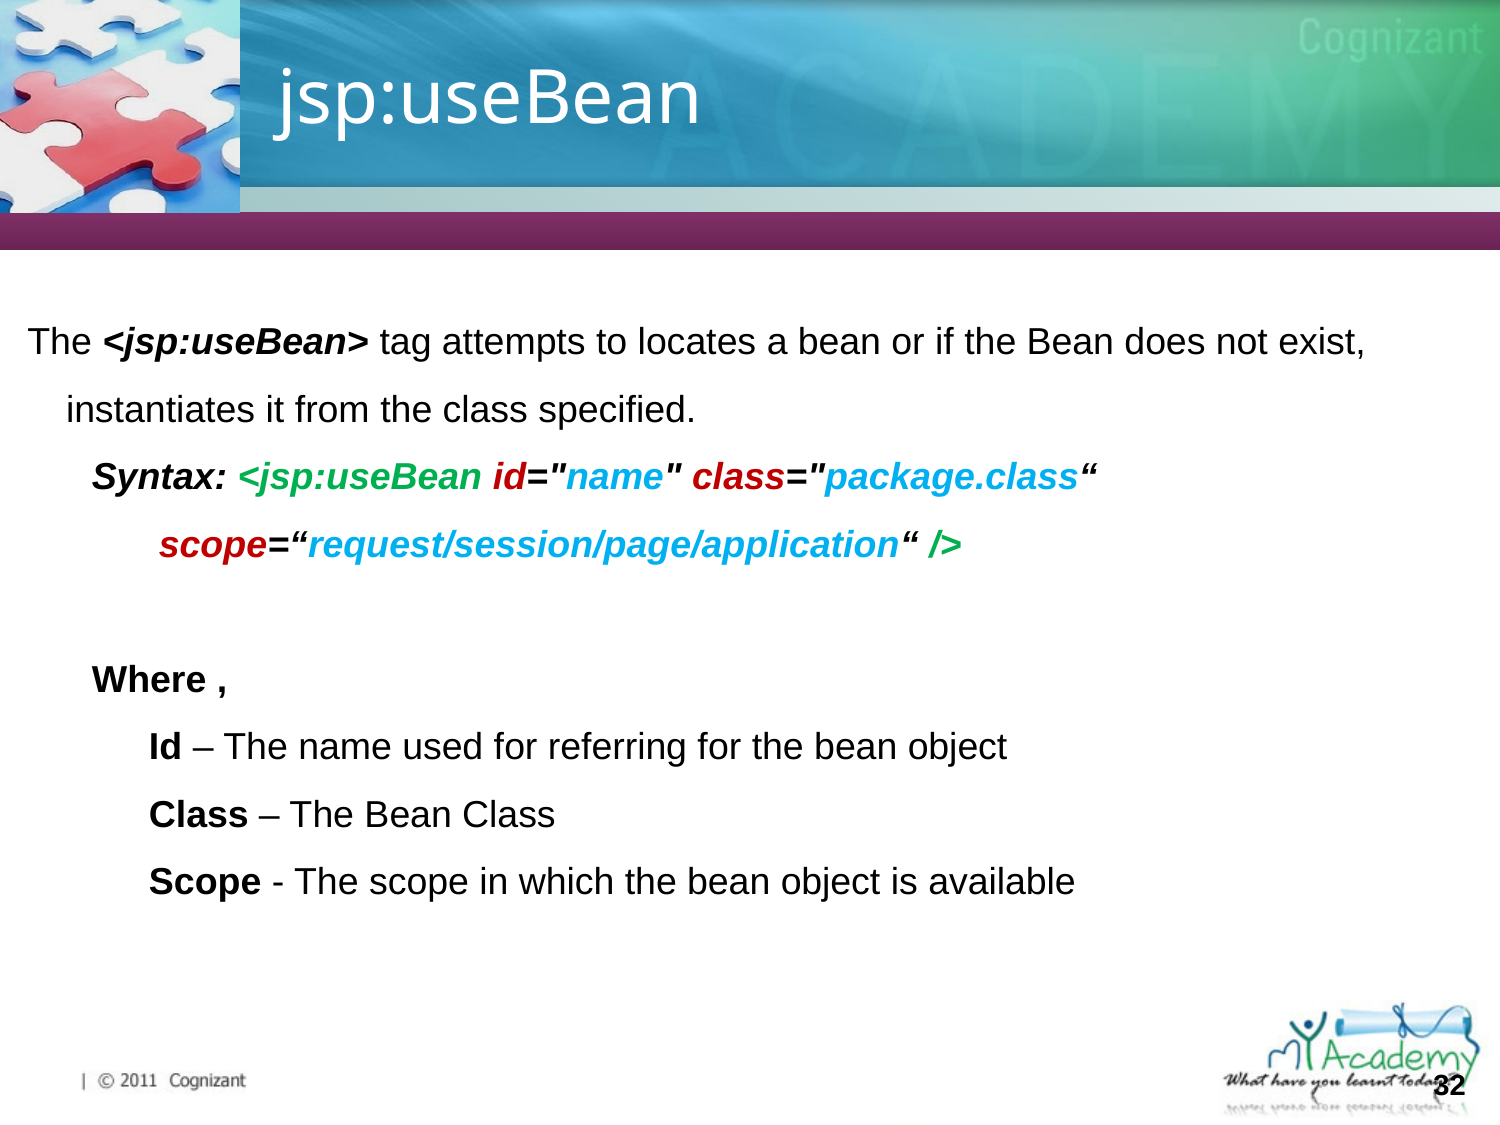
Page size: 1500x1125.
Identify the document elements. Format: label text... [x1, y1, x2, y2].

title jsp:useBean [262, 0, 1500, 188]
text_box The <jsp:useBean> tag attempts to locates a bean or if the Bean does not exist, instantiates it from the class specified. Syntax: <jsp:useBean id="name" class="package.class“ scope=“request/session/page/application“ /> Where , Id – The name used for referring for the bean object Class – The Bean Class Scope - The scope in which the bean object is available [12, 287, 1488, 910]
slide_number 32 [1418, 1059, 1492, 1112]
picture [0, 0, 262, 213]
picture [0, 250, 1500, 1125]
